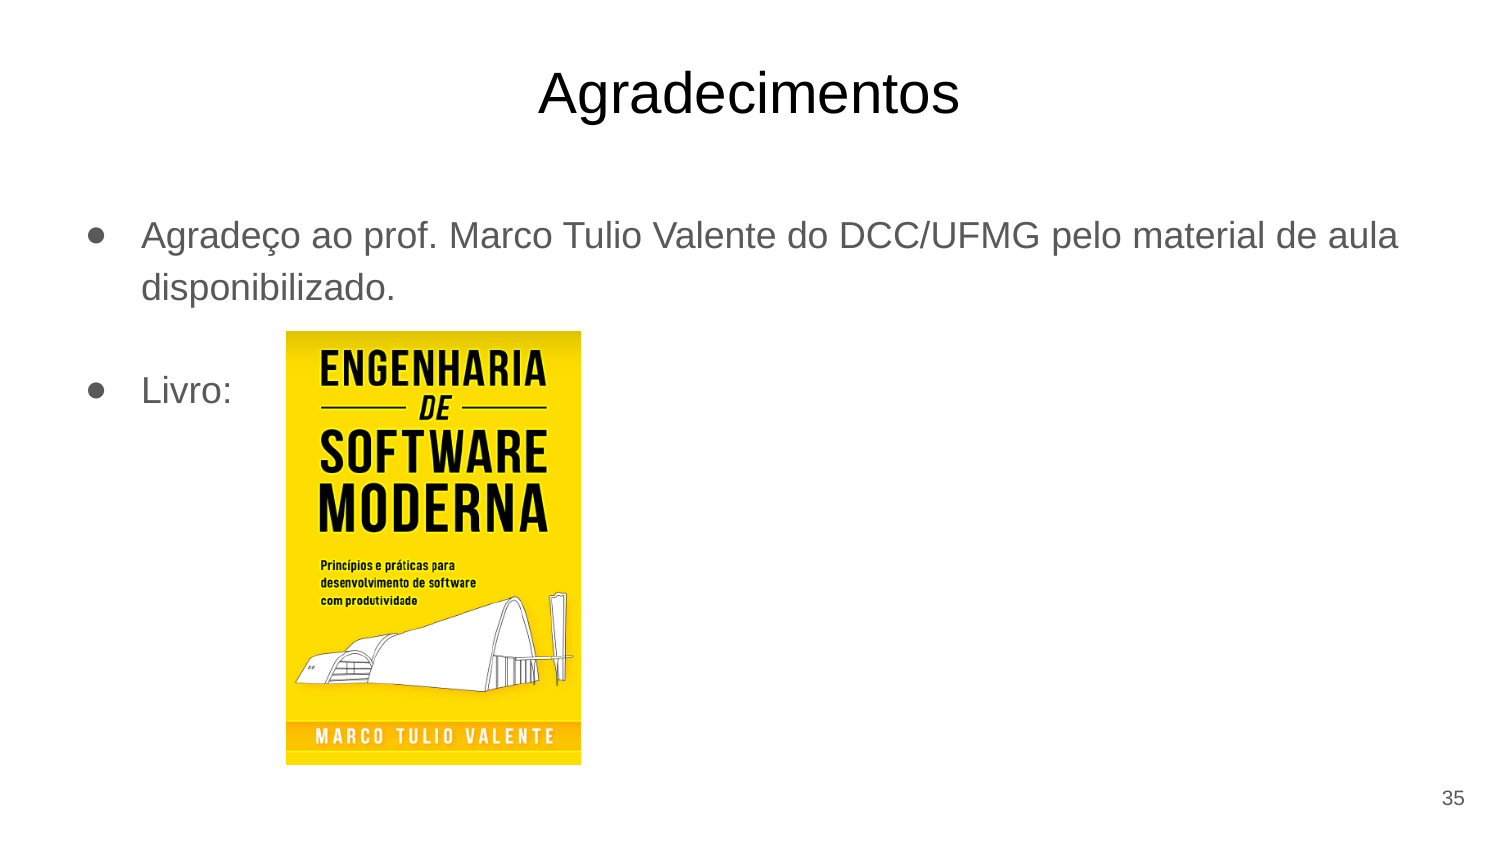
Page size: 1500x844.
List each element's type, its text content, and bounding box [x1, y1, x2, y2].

picture [286, 331, 581, 766]
list Agradeço ao prof. Marco Tulio Valente do DCC/UFMG pelo material de aula disponibilizado. Livro: [51, 189, 1449, 750]
slide_number 35 [1389, 764, 1480, 830]
title Agradecimentos [51, 40, 1449, 135]
